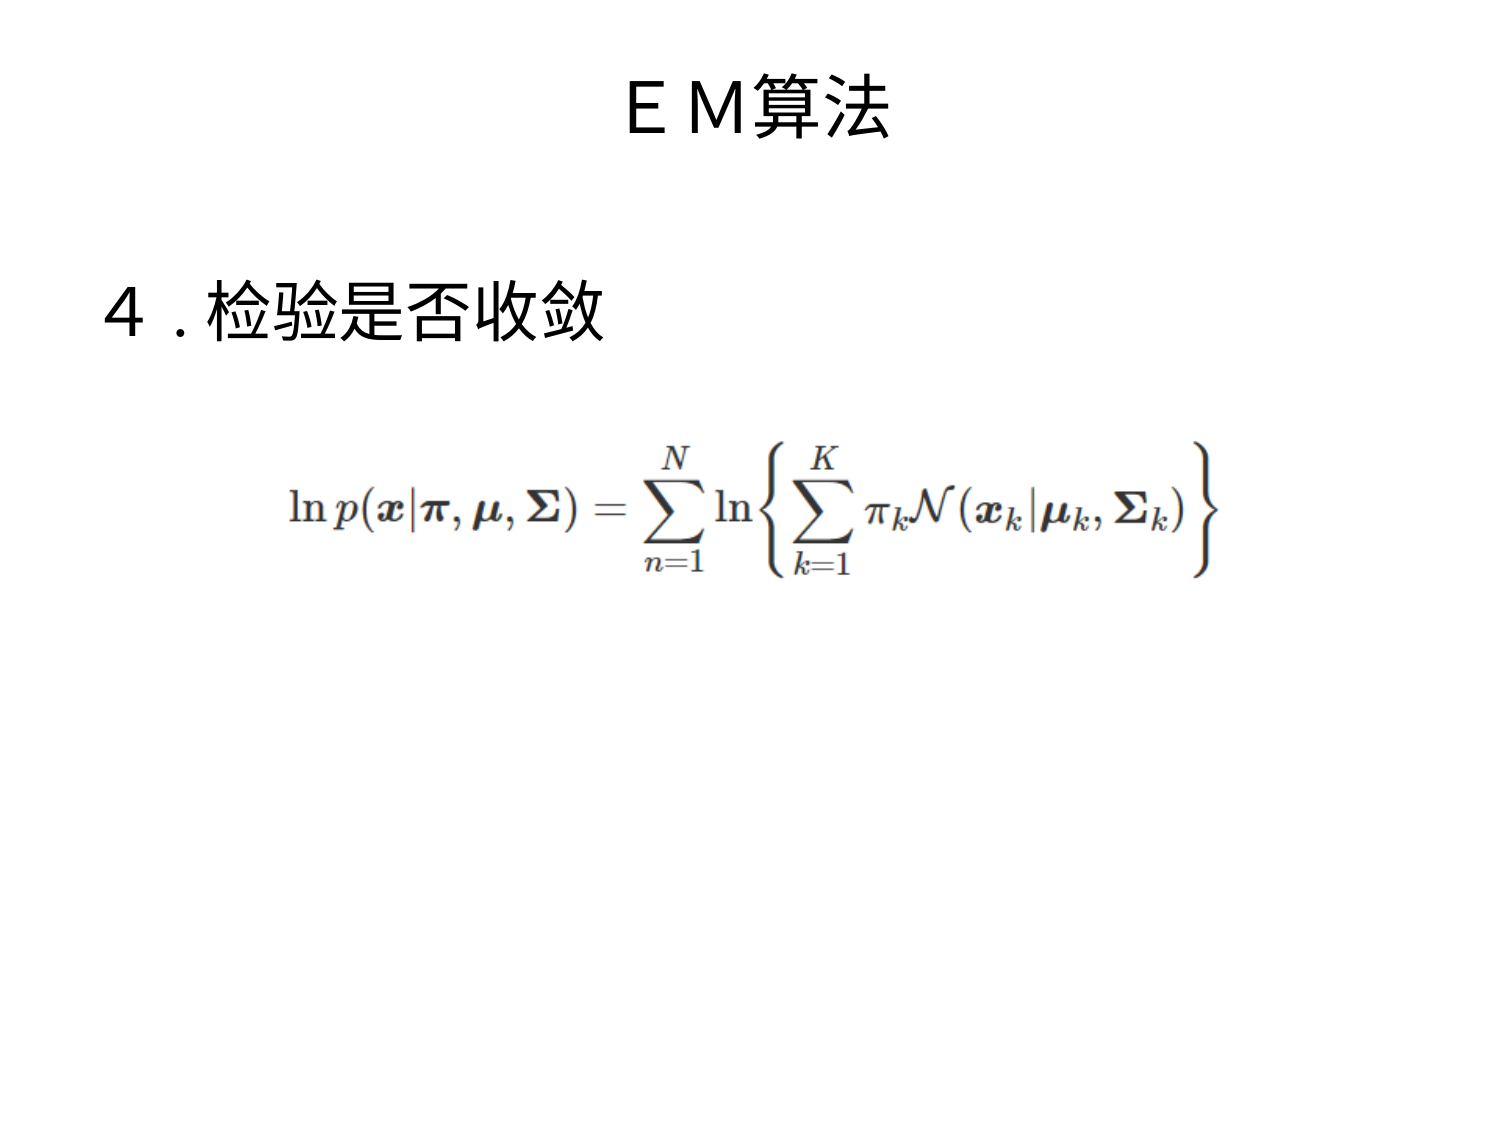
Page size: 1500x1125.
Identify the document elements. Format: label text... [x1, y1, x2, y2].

picture [240, 406, 1255, 586]
list ４.检验是否收敛 [75, 262, 1425, 1005]
title ＥＭ算法 [108, 55, 1396, 156]
